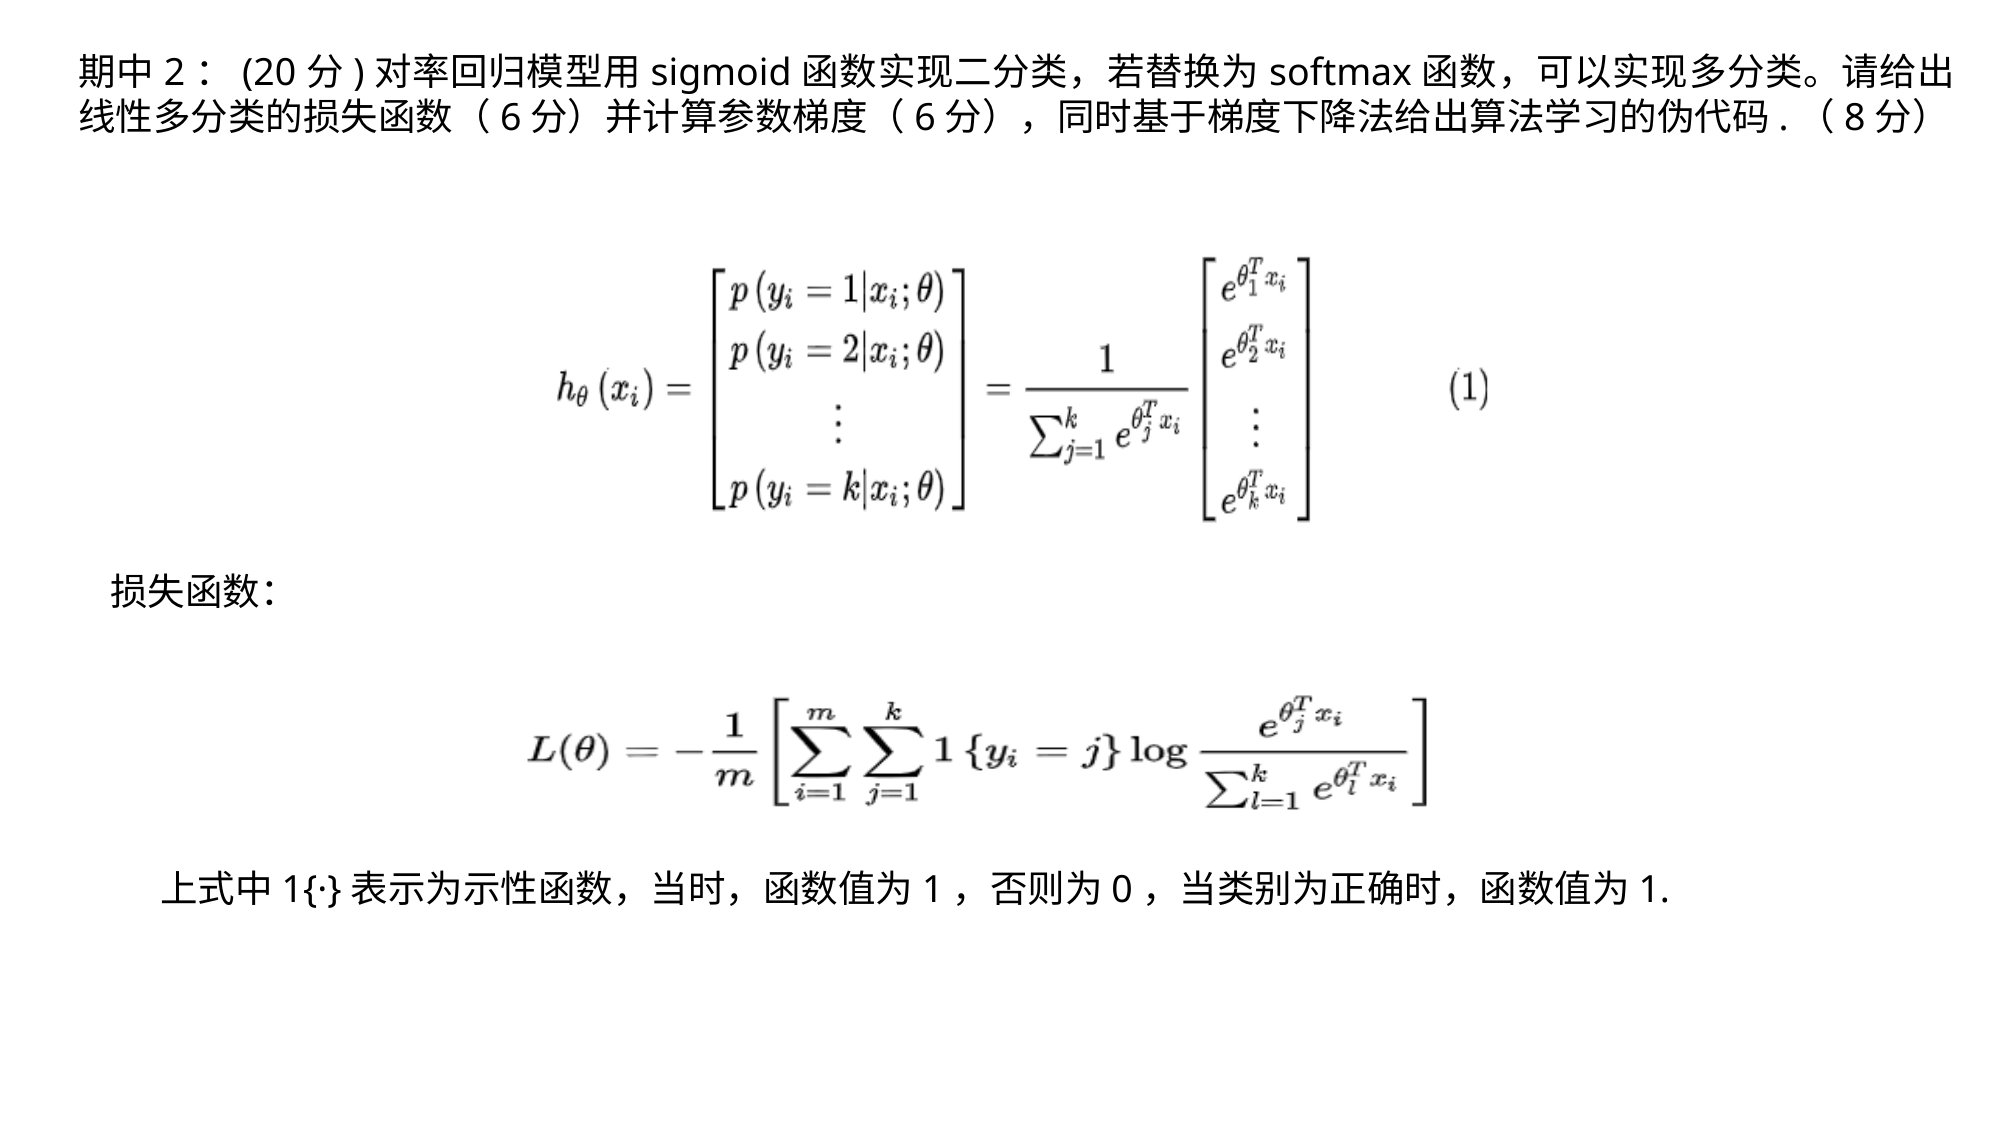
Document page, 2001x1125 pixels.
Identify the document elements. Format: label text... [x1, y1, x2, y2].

text_box 损失函数： [95, 560, 313, 621]
text_box 期中2：(20分)对率回归模型用sigmoid函数实现二分类，若替换为softmax函数，可以实现多分类。请给出线性多分类的损失函数（6分）并计算参数梯度（6分），同时基于梯度下降法给出算法学习的伪代码.（8分） [63, 40, 1971, 191]
picture [506, 673, 1451, 839]
picture [528, 219, 1506, 567]
